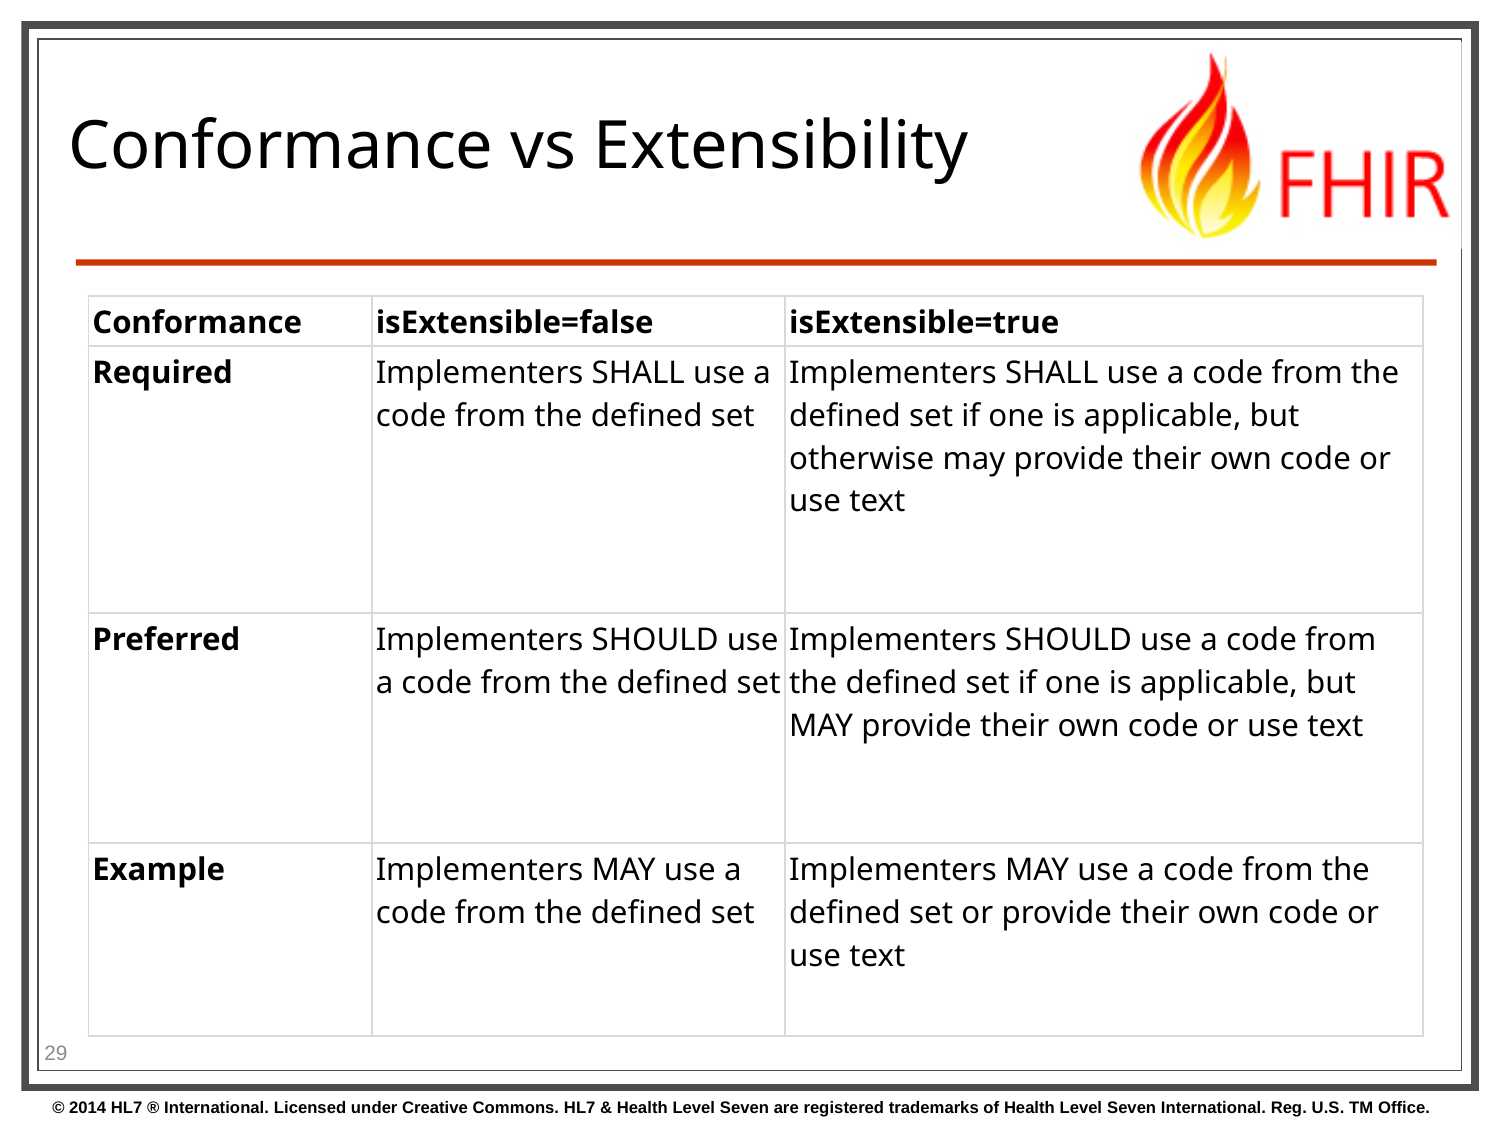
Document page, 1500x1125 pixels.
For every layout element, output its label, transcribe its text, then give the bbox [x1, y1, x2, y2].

table_cell Required [89, 347, 371, 612]
picture [1128, 42, 1462, 249]
table_header Conformance [89, 297, 371, 345]
table_cell Implementers SHALL use a code from the defined set if one is applicable, but otherwise may provide their own code or use text [786, 347, 1422, 612]
table_cell Implementers MAY use a code from the defined set or provide their own code or use text [786, 844, 1422, 1035]
table_header isExtensible=true [786, 297, 1422, 345]
table_cell Implementers SHOULD use a code from the defined set [373, 614, 784, 842]
slide_number 29 [29, 1034, 148, 1071]
table_cell Implementers SHALL use a code from the defined set [373, 347, 784, 612]
table_cell Implementers MAY use a code from the defined set [373, 844, 784, 1035]
table_header isExtensible=false [373, 297, 784, 345]
table_cell Implementers SHOULD use a code from the defined set if one is applicable, but MAY provide their own code or use text [786, 614, 1422, 842]
title Conformance vs Extensibility [53, 54, 1128, 244]
table_cell Example [89, 844, 371, 1035]
table_cell Preferred [89, 614, 371, 842]
